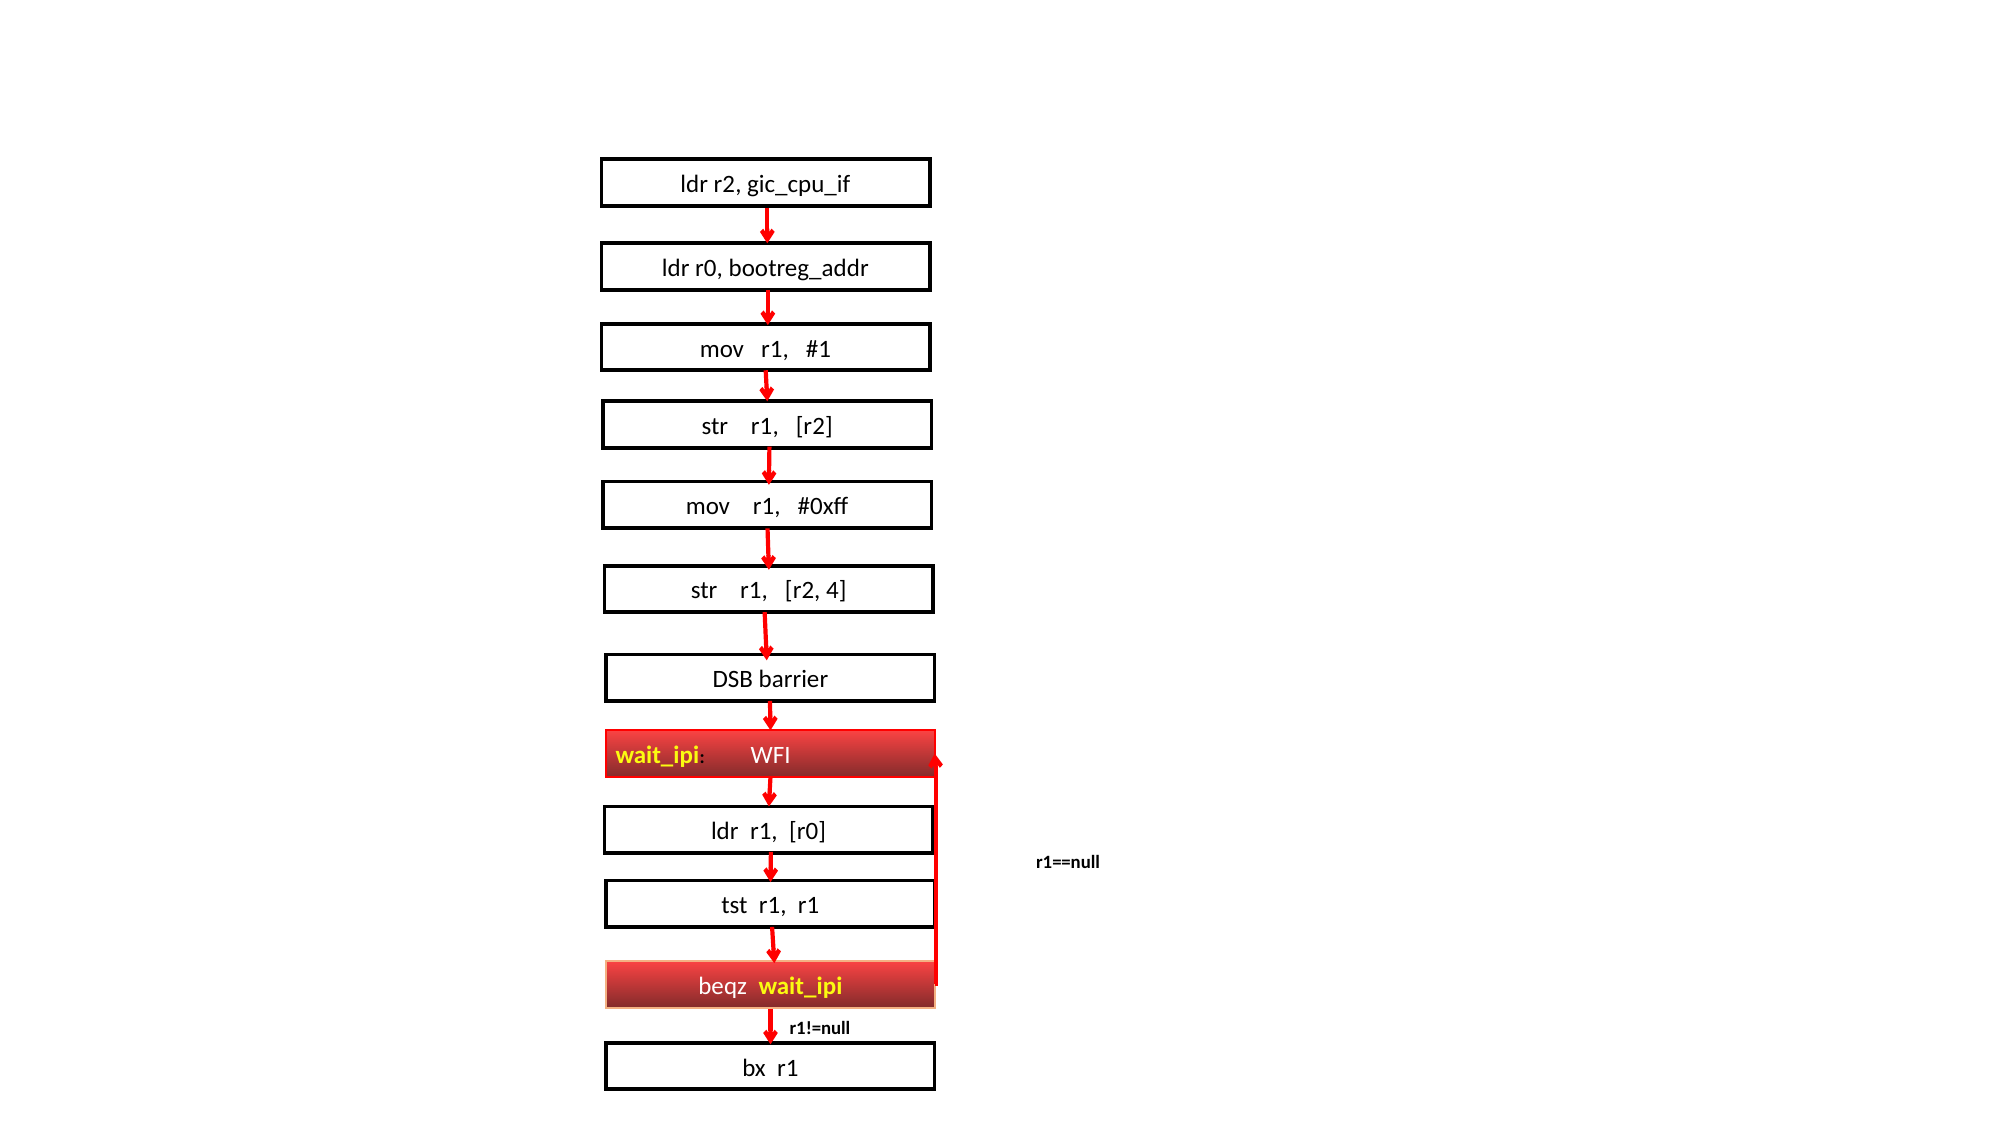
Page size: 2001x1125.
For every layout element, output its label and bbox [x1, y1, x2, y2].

text_box [562, 159, 1136, 1090]
